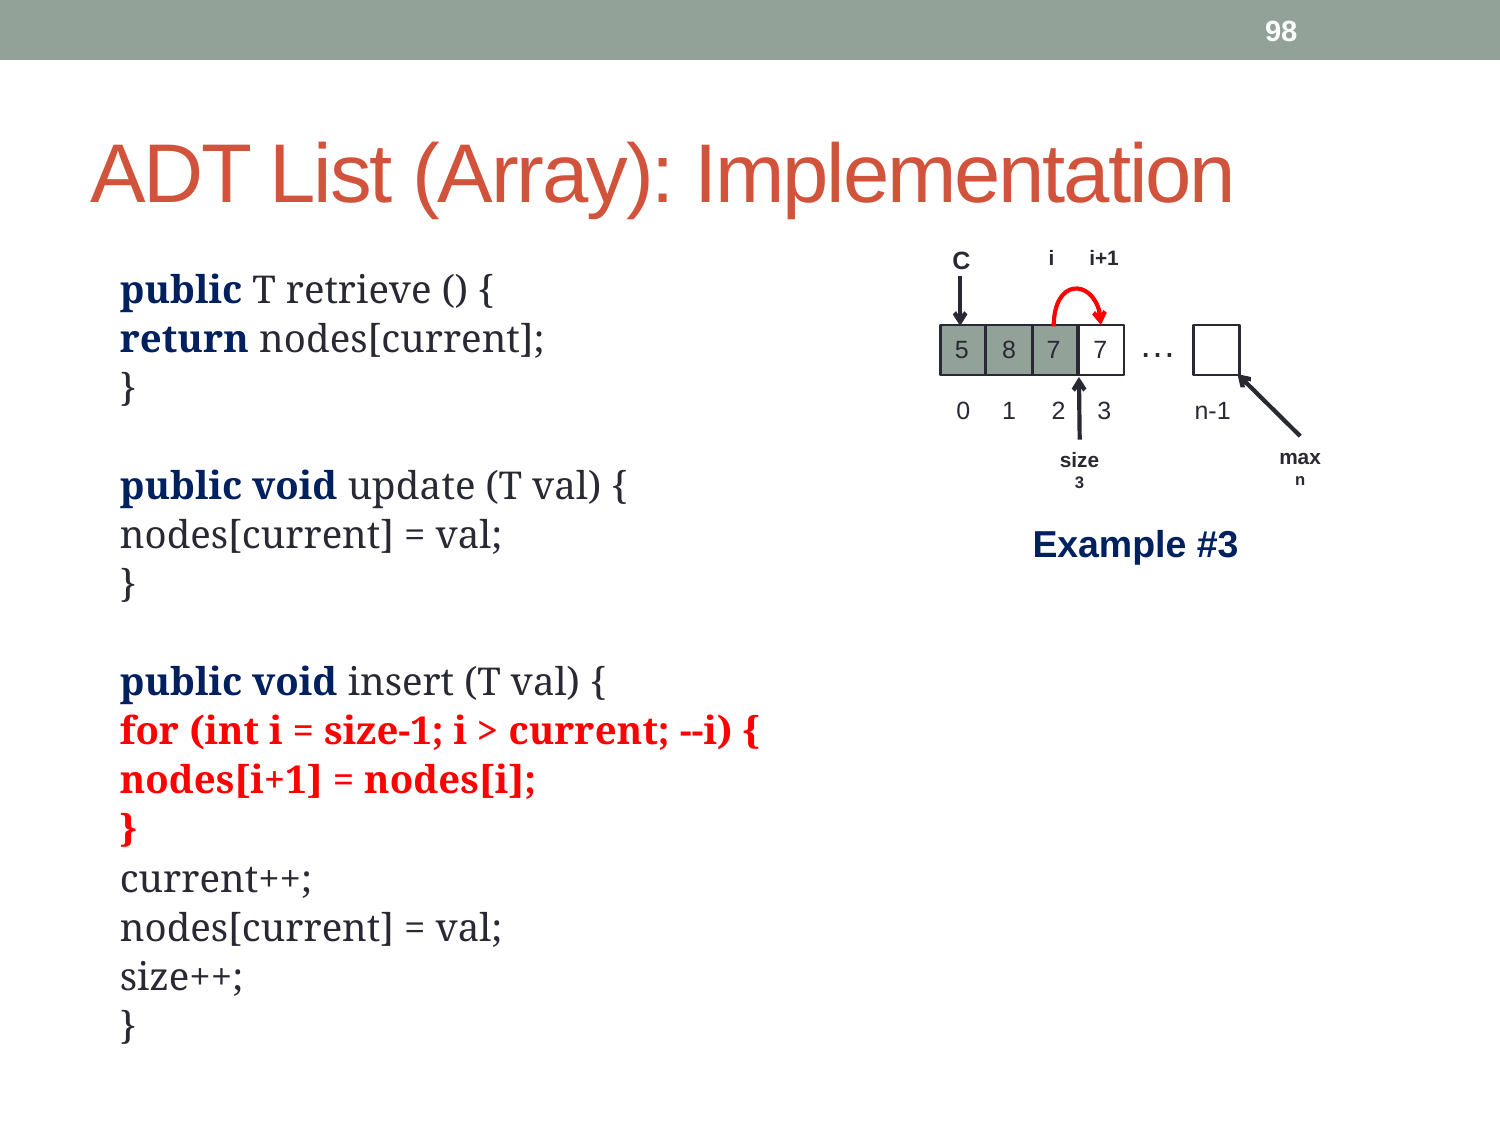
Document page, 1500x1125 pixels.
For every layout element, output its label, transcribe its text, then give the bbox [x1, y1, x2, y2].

text_box … [1123, 312, 1192, 373]
text_box 7 [962, 283, 966, 311]
text_box Example #3 [1017, 512, 1254, 573]
text_box [1030, 372, 1076, 377]
text_box n-1 [1179, 387, 1234, 433]
text_box 1 [987, 387, 1032, 433]
text_box [1191, 323, 1242, 377]
text_box 7 [1031, 326, 1076, 372]
text_box 0 [941, 387, 986, 433]
text_box 5 [940, 326, 984, 372]
text_box 7 [1078, 326, 1123, 372]
text_box i [1033, 237, 1070, 278]
text_box 2 [1036, 387, 1075, 433]
text_box C [937, 237, 986, 283]
title ADT List (Array): Implementation [75, 87, 1425, 250]
list public T retrieve () { return nodes[current]; } public void update (T val) { nodes[current] = val; } public void insert (T val) { for (int i = size-1; i > current; --i) { nodes[i+1] = nodes[i]; } current++; nodes[current] = val; size++; } [75, 262, 1425, 1063]
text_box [1078, 326, 1085, 354]
text_box [1076, 355, 1126, 377]
text_box max n [1264, 436, 1336, 496]
text_box [938, 323, 983, 377]
text_box 3 [1089, 387, 1127, 433]
text_box i+1 [1074, 237, 1134, 278]
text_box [1237, 373, 1301, 437]
text_box 8 [987, 326, 1031, 372]
text_box [983, 323, 1030, 377]
text_box size 3 [1045, 439, 1115, 500]
slide_number 98 [1250, 3, 1425, 57]
